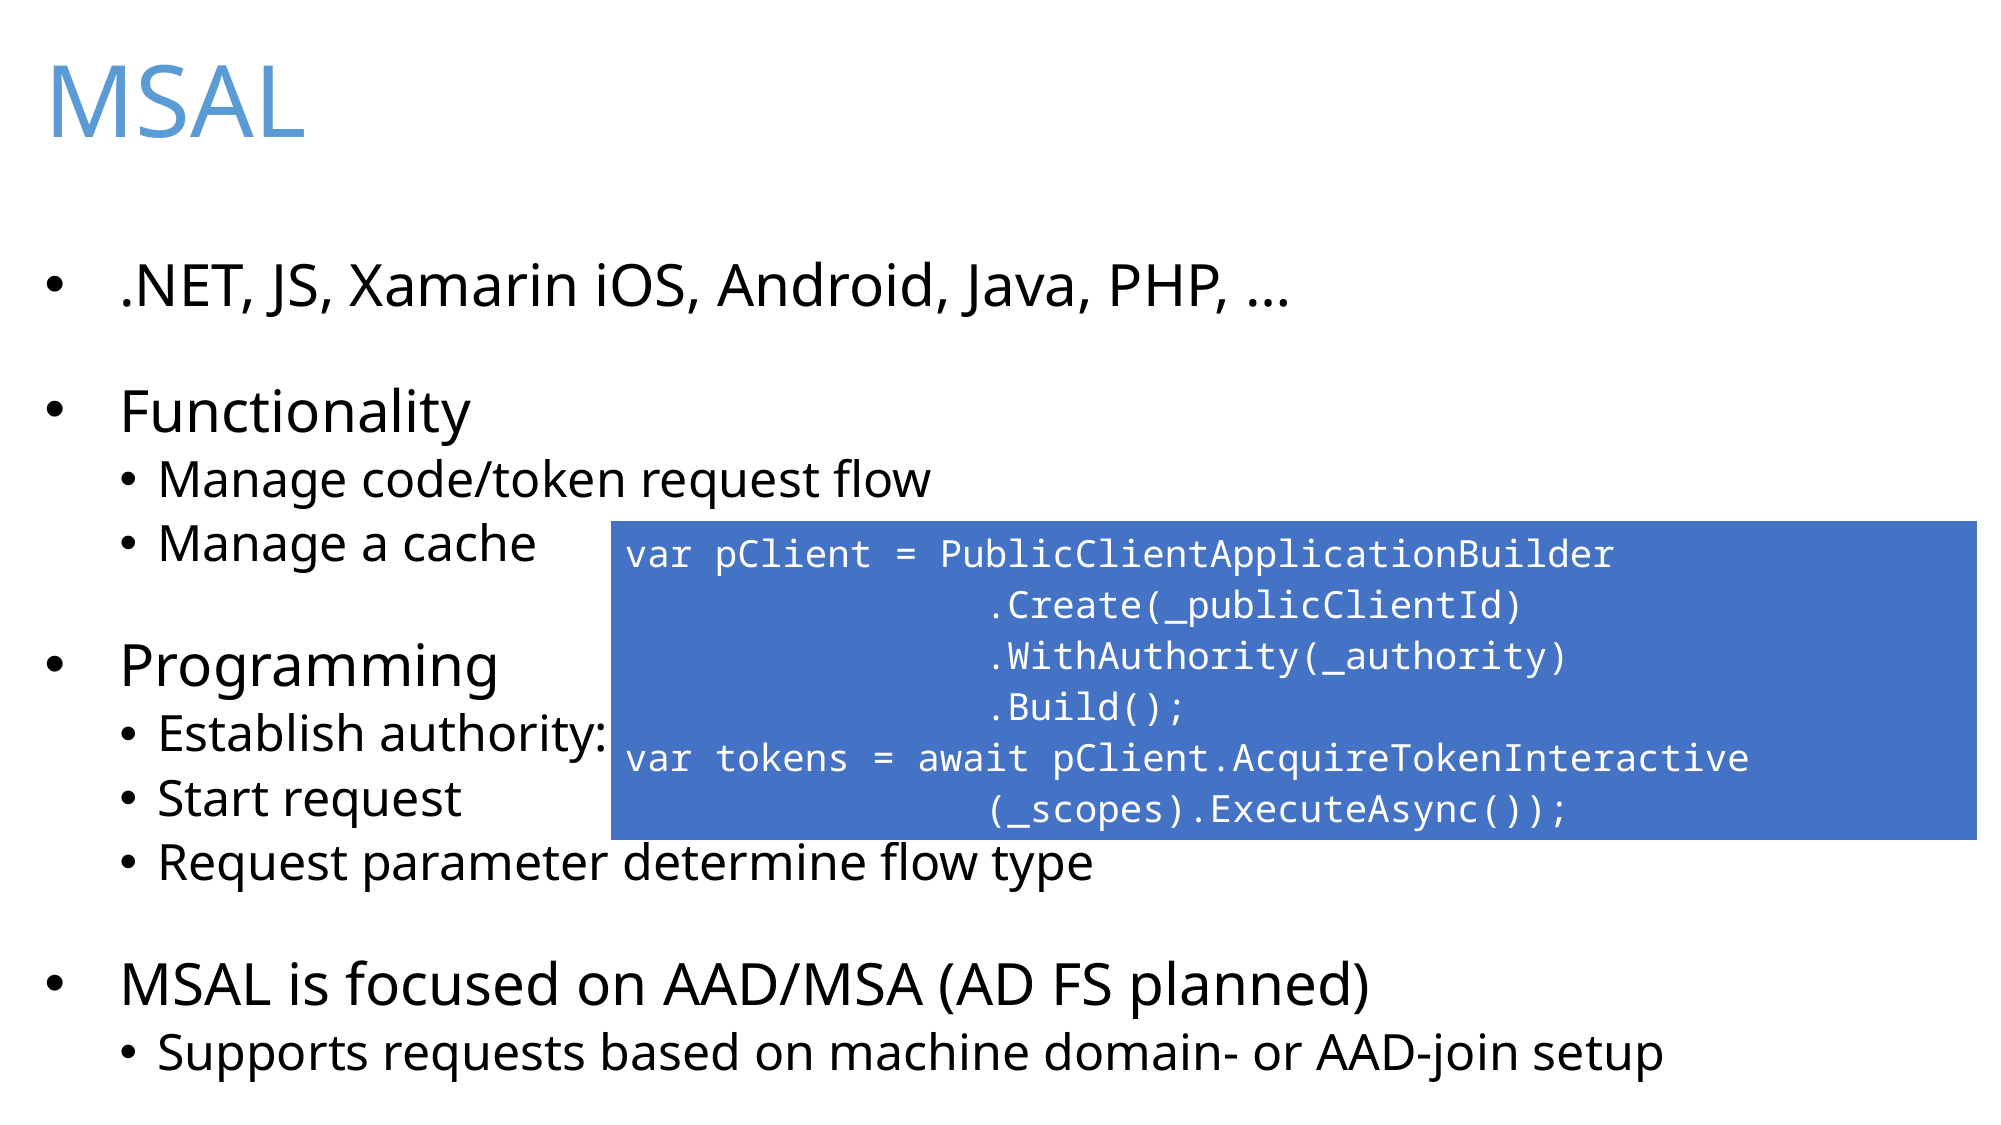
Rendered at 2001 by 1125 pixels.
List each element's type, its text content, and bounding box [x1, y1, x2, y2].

title MSAL [29, 29, 1979, 181]
list .NET, JS, Xamarin iOS, Android, Java, PHP, … Functionality Manage code/token request flow Manage a cache Programming Establish authority: Start request Request parameter determine flow type MSAL is focused on AAD/MSA (AD FS planned) Supports requests based on machine domain- or AAD-join setup [29, 205, 1979, 1101]
table_header var pClient = PublicClientApplicationBuilder .Create(_publicClientId) .WithAuthority(_authority) .Build(); var tokens = await pClient.AcquireTokenInteractive (_scopes).ExecuteAsync()); [611, 521, 1977, 840]
